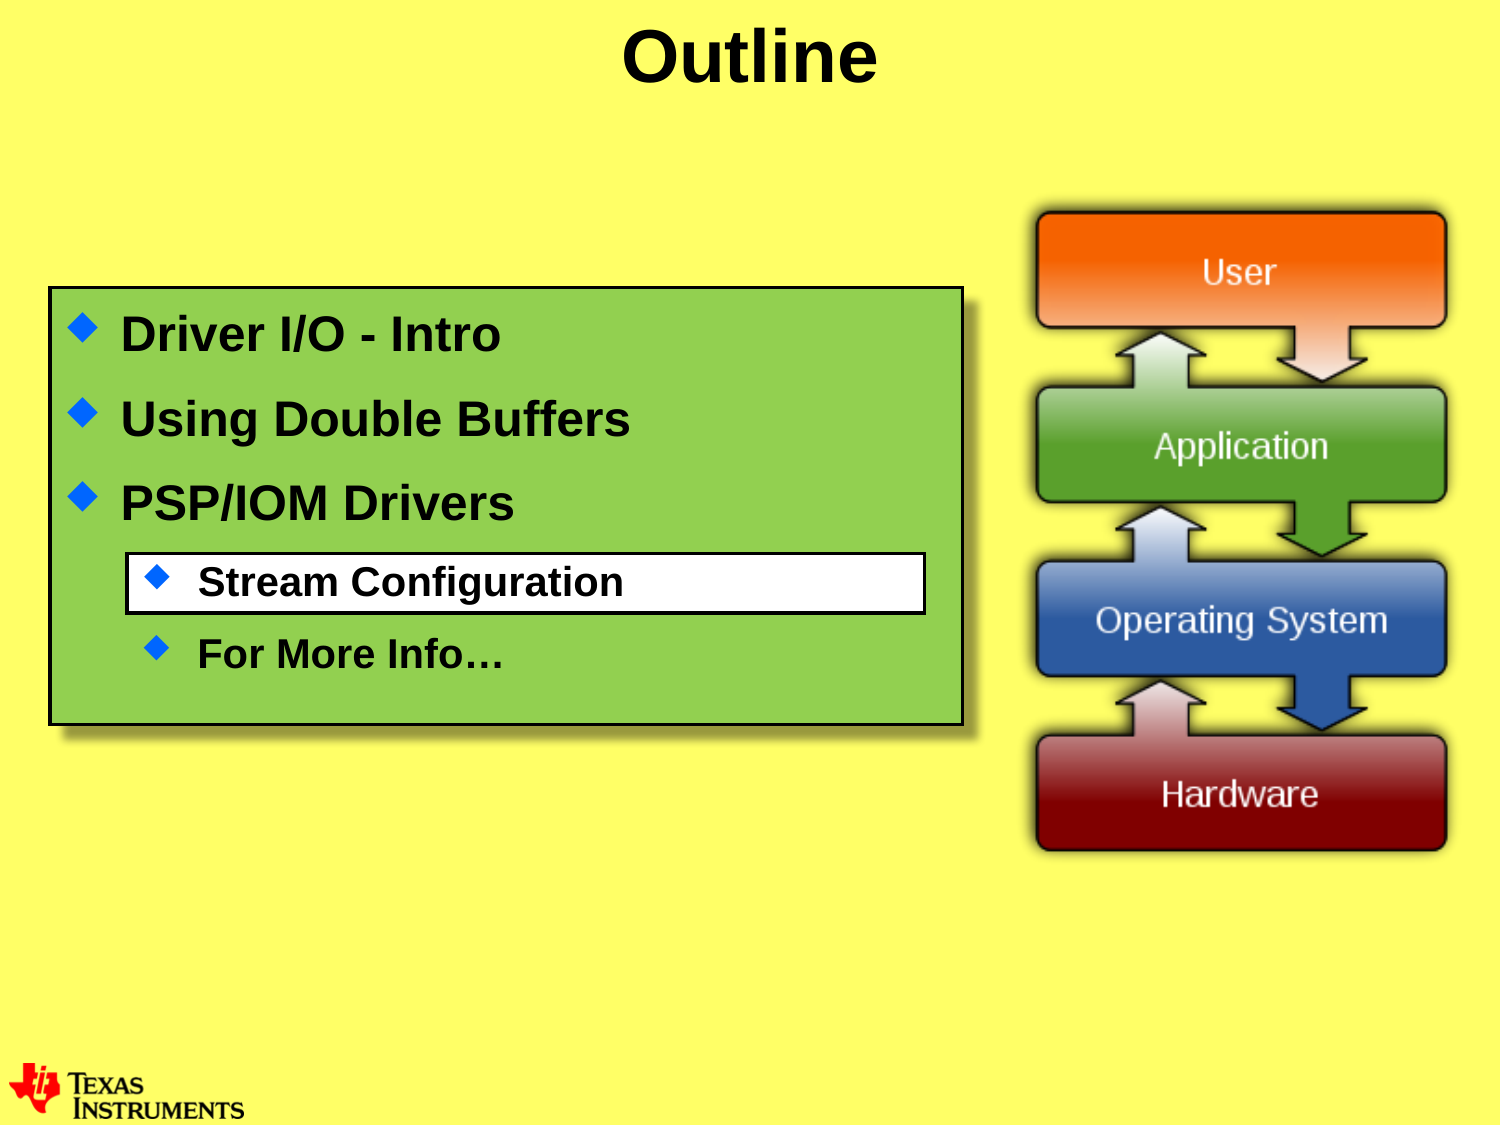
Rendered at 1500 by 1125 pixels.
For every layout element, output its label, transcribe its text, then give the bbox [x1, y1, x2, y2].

picture [8, 1062, 245, 1120]
text_box Driver I/O - Intro [49, 301, 959, 371]
picture [1010, 188, 1474, 874]
title Outline [0, 0, 1500, 122]
text_box For More Info… [126, 629, 925, 681]
text_box Using Double Buffers [49, 385, 959, 455]
text_box Stream Configuration [126, 553, 925, 614]
text_box PSP/IOM Drivers [49, 470, 959, 539]
text_box [49, 287, 963, 725]
